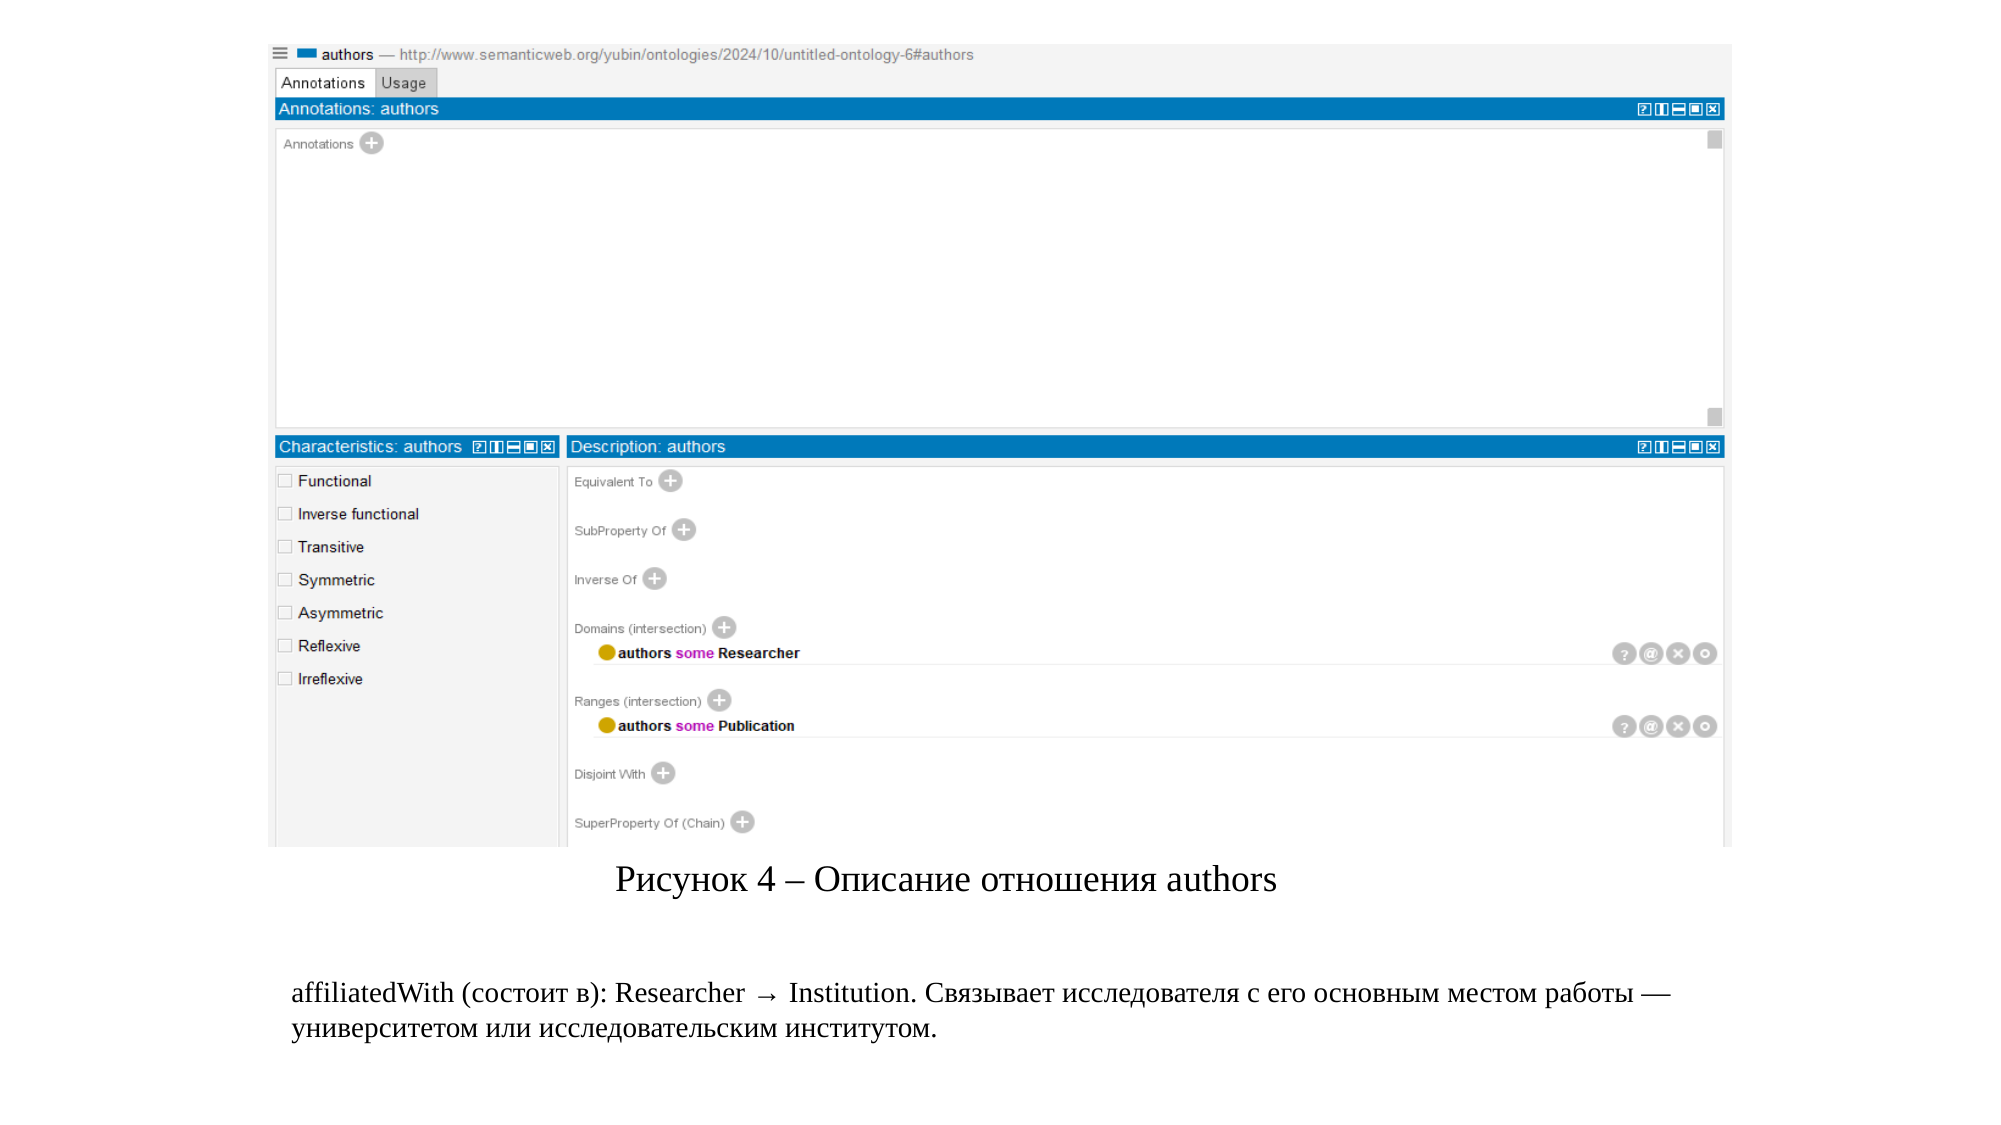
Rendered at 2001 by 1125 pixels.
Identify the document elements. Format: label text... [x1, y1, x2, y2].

picture [268, 44, 1732, 847]
text_box affiliatedWith (состоит в): Researcher → Institution. Связывает исследователя с его основным местом работы — университетом или исследовательским институтом. [276, 900, 1845, 1051]
text_box Рисунок 4 – Описание отношения authors [526, 847, 1595, 900]
